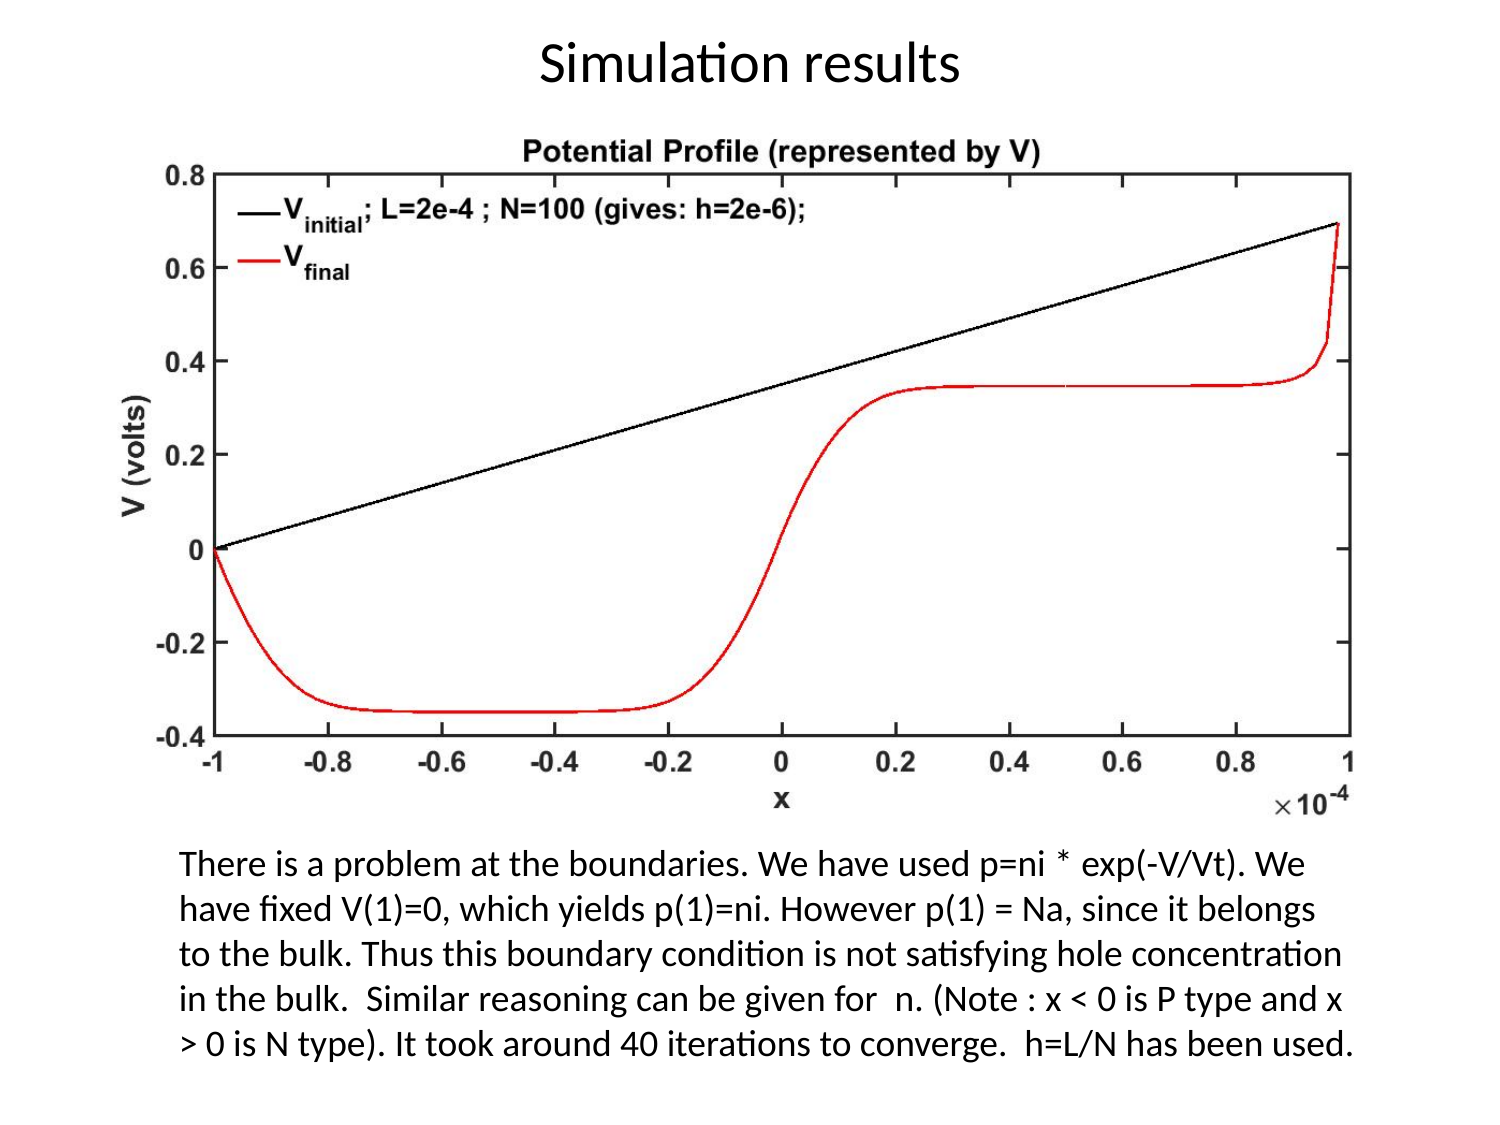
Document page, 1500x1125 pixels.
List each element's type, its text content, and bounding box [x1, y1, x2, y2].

text_box There is a problem at the boundaries. We have used p=ni * exp(-V/Vt). We have fixed V(1)=0, which yields p(1)=ni. However p(1) = Na, since it belongs to the bulk. Thus this boundary condition is not satisfying hole concentration in the bulk. Similar reasoning can be given for n. (Note : x < 0 is P type and x > 0 is N type). It took around 40 iterations to converge. h=L/N has been used. [164, 831, 1372, 1072]
title Simulation results [75, 0, 1425, 119]
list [23, 121, 1489, 821]
